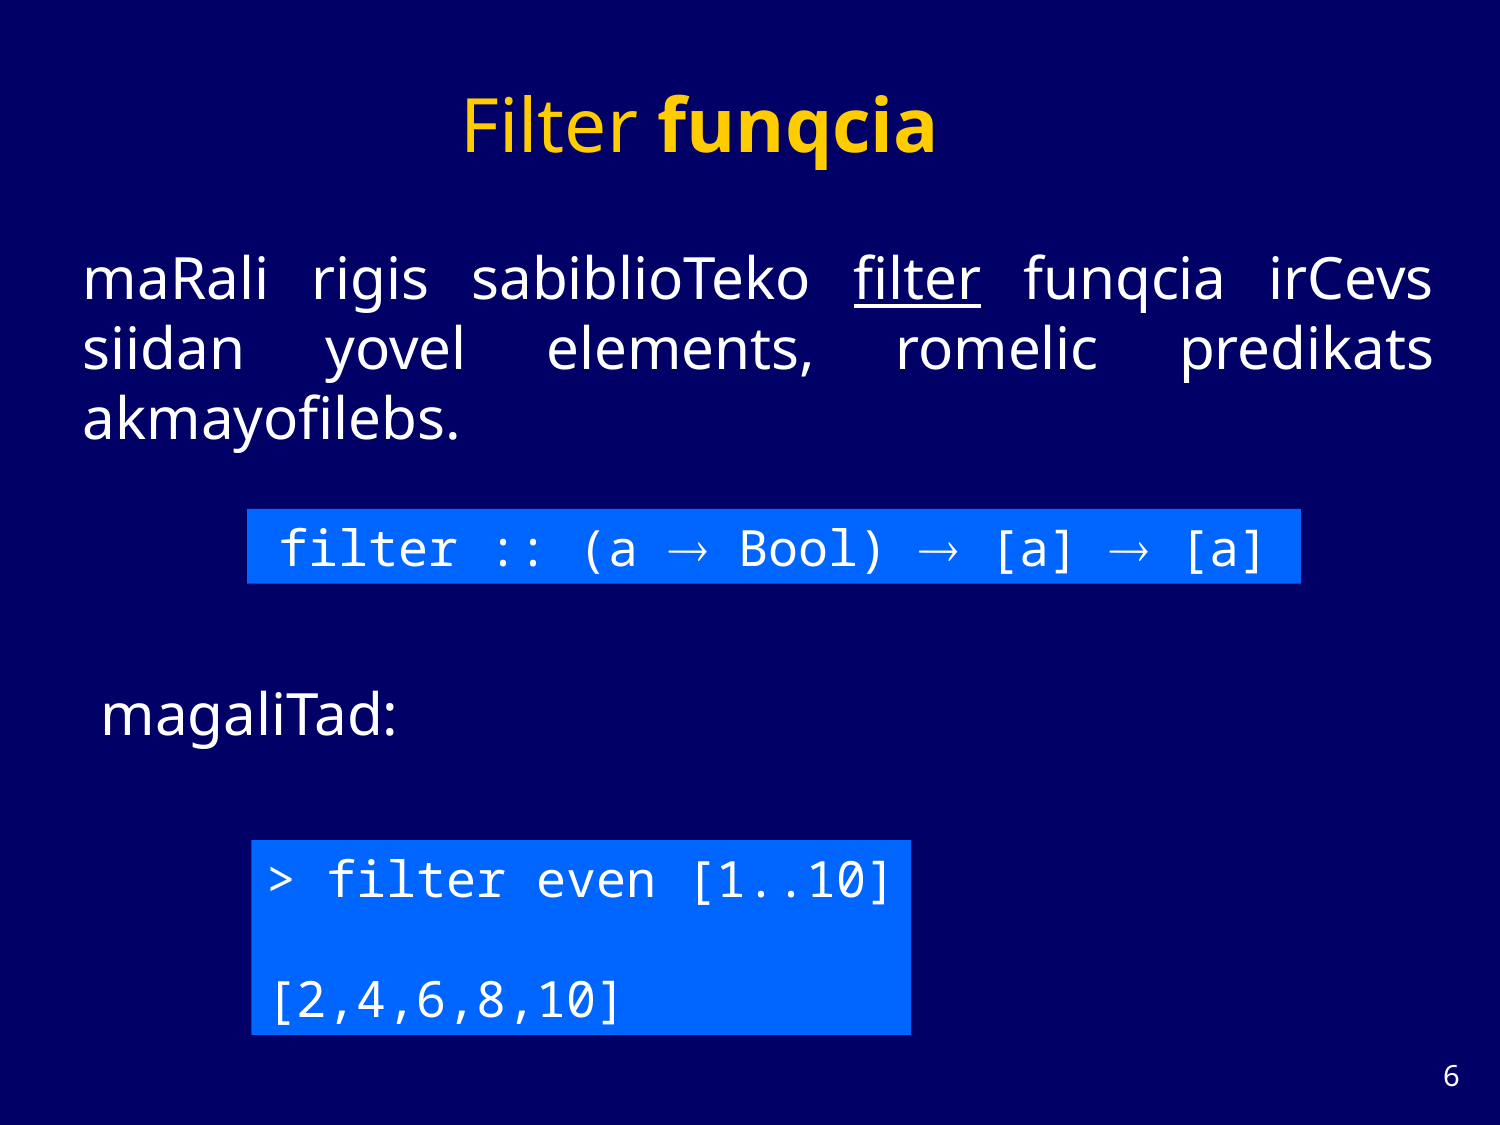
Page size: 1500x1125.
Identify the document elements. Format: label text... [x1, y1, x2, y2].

text_box > filter even [1..10] [2,4,6,8,10] [251, 840, 912, 1035]
text_box maRali rigis sabiblioTeko filter funqcia irCevs siidan yovel elements, romelic predikats akmayofilebs. [68, 233, 1449, 458]
title Filter funqcia [62, 62, 1338, 176]
slide_number 5 [1374, 1049, 1476, 1101]
text_box filter :: (a  Bool)  [a]  [a] [247, 508, 1301, 584]
text_box magaliTad: [86, 669, 414, 755]
